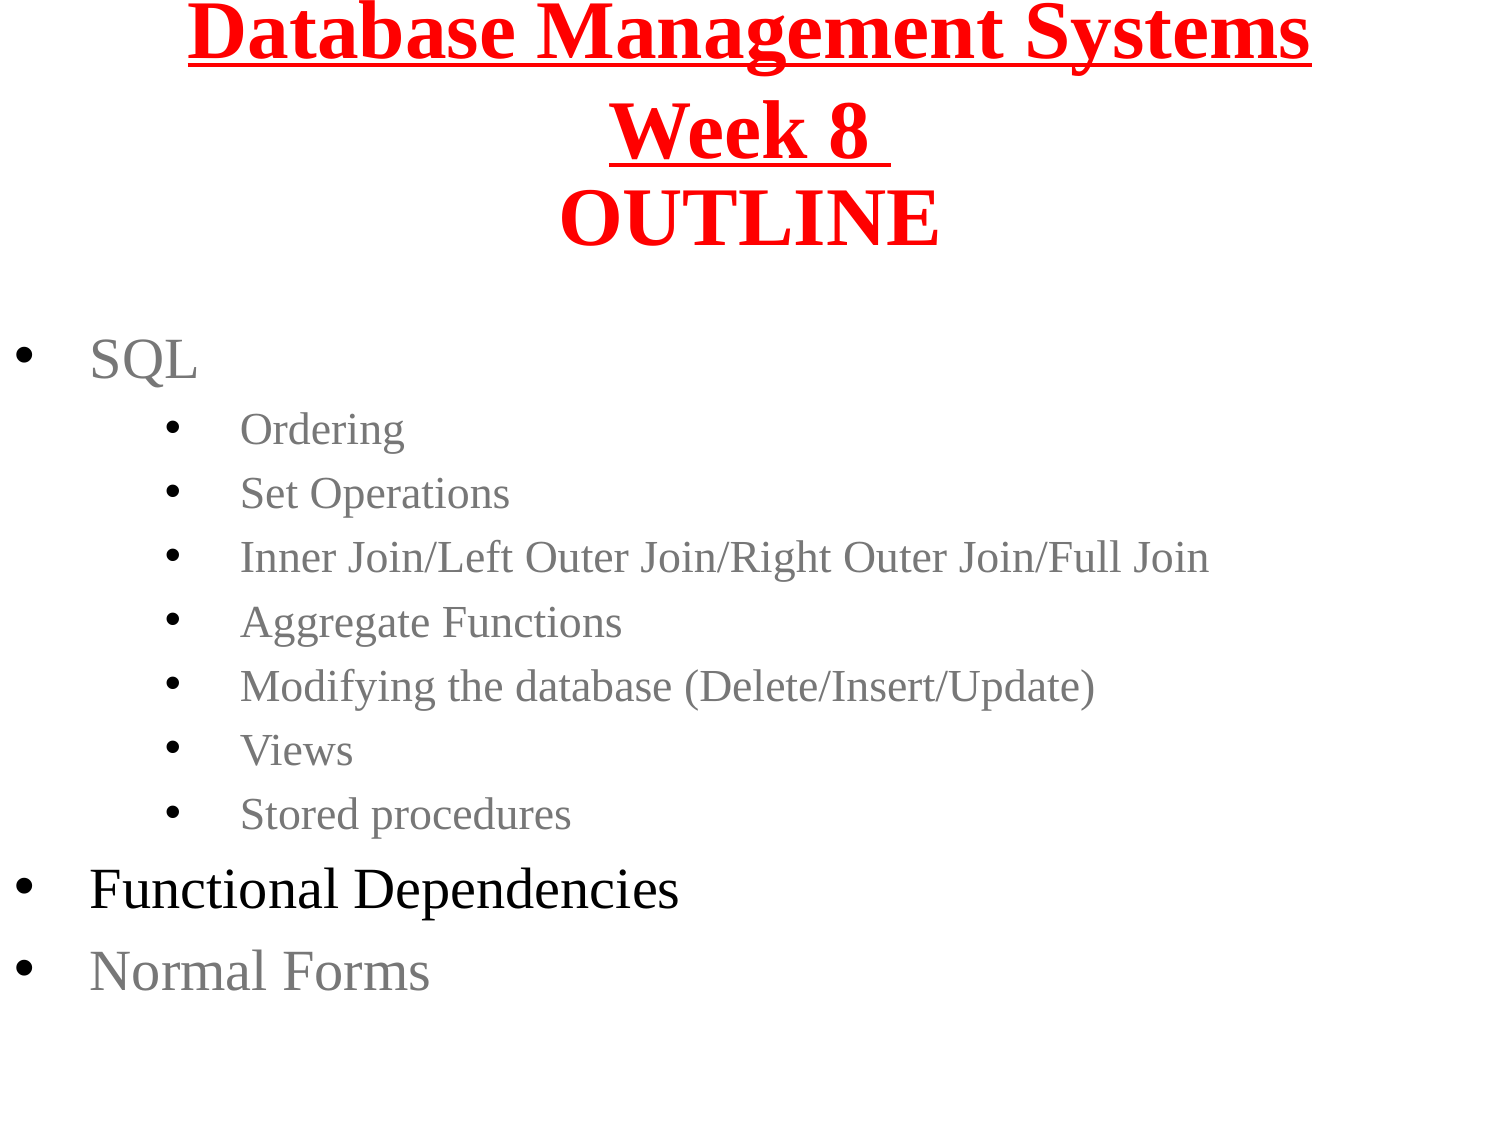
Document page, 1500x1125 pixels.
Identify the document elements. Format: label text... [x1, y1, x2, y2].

subtitle SQL Ordering Set Operations Inner Join/Left Outer Join/Right Outer Join/Full Join Aggregate Functions Modifying the database (Delete/Insert/Update) Views Stored procedures Functional Dependencies Normal Forms [0, 312, 1449, 813]
title OUTLINE [112, 158, 1388, 279]
text_box [116, 158, 1392, 238]
text_box Database Management Systems Week 8 [0, 0, 1500, 158]
